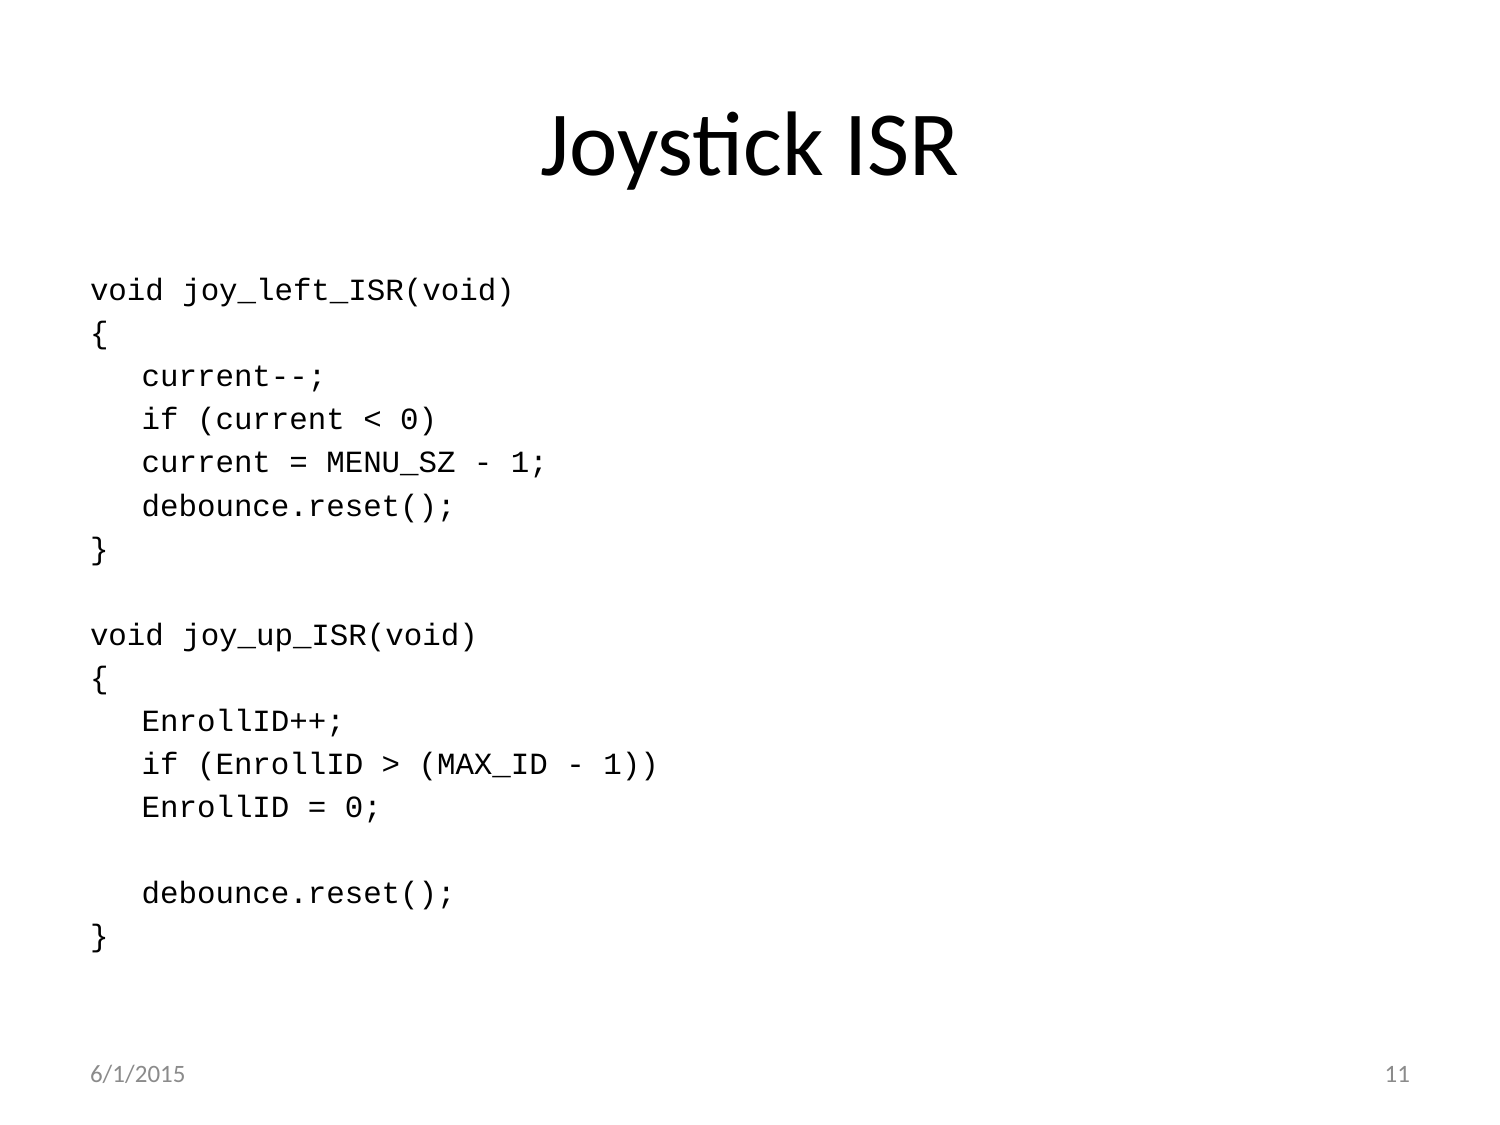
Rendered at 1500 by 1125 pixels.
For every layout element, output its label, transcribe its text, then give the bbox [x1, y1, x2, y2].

list void joy_left_ISR(void) { current--; if (current < 0) current = MENU_SZ - 1; debounce.reset(); } void joy_up_ISR(void) { EnrollID++; if (EnrollID > (MAX_ID - 1)) EnrollID = 0; debounce.reset(); } [75, 262, 1425, 1005]
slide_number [75, 1042, 425, 1103]
slide_number 11 [1074, 1042, 1425, 1103]
title Joystick ISR [75, 45, 1425, 233]
